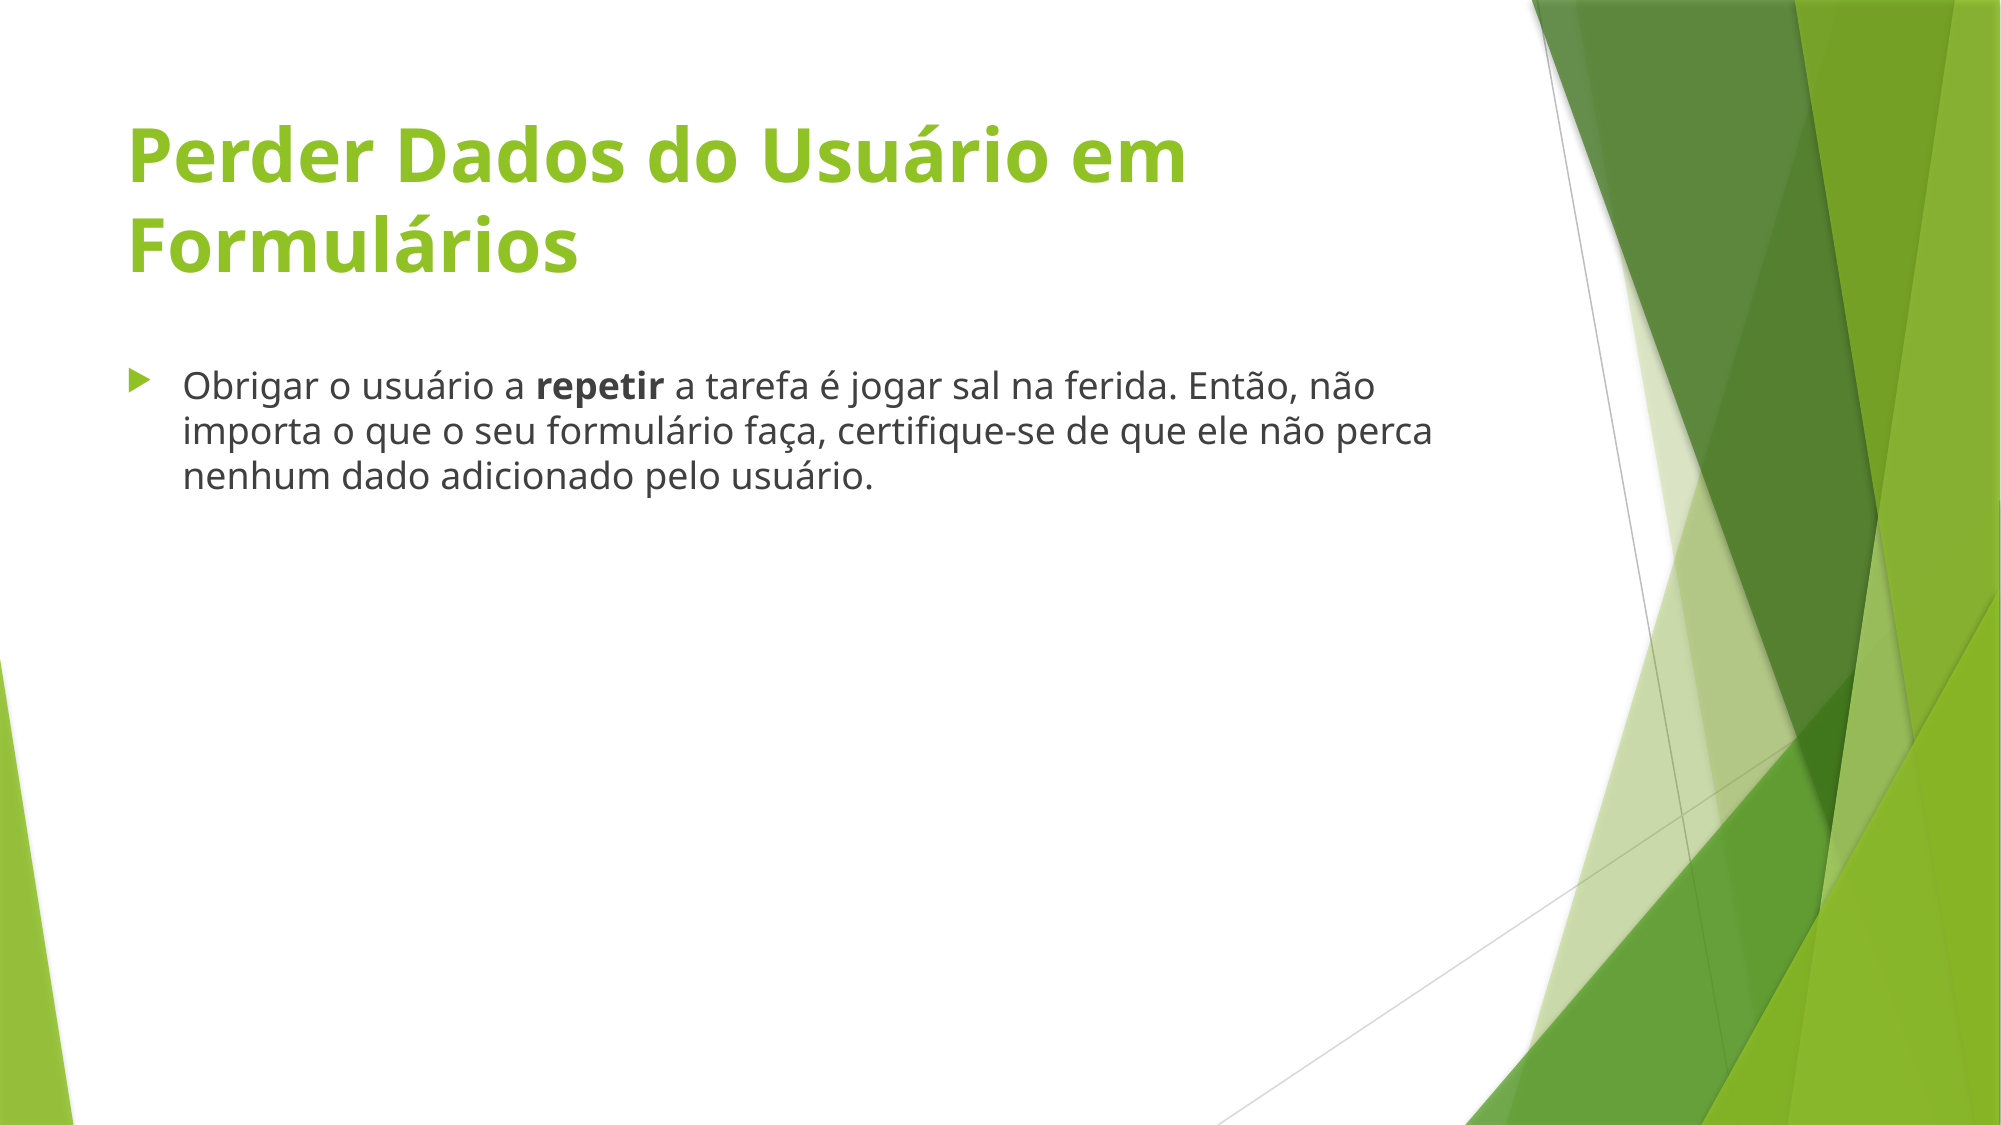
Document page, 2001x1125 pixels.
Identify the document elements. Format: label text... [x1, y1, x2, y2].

title Perder Dados do Usuário em Formulários [111, 99, 1522, 317]
list Obrigar o usuário a repetir a tarefa é jogar sal na ferida. Então, não importa o que o seu formulário faça, certifique-se de que ele não perca nenhum dado adicionado pelo usuário. [111, 354, 1522, 992]
